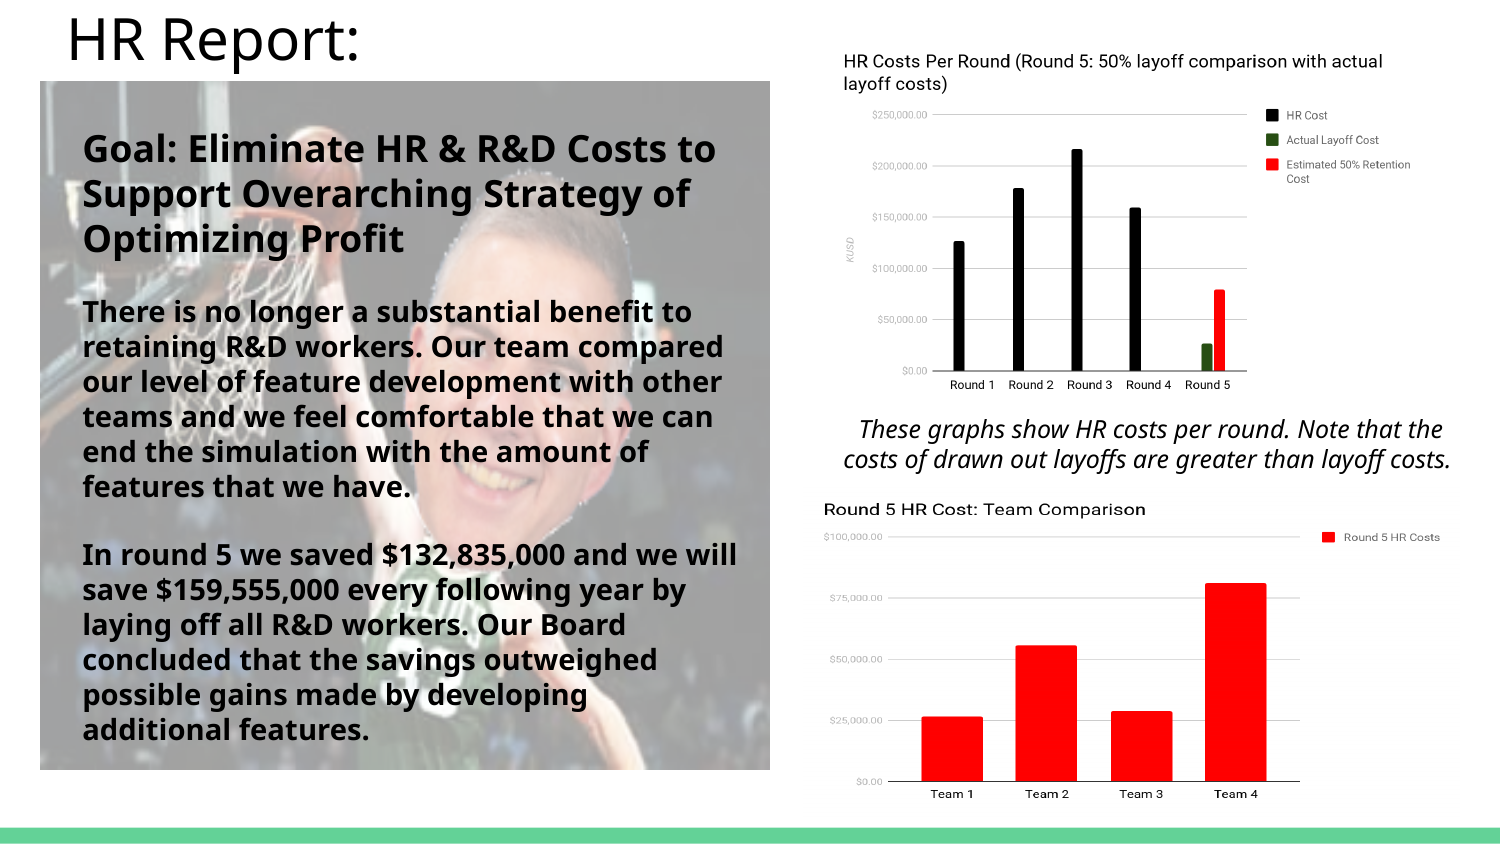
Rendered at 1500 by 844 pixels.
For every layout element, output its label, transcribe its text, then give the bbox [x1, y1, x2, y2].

picture [824, 31, 1439, 412]
picture [803, 483, 1460, 817]
text_box These graphs show HR costs per round. Note that the costs of drawn out layoffs are greater than layoff costs. [814, 398, 1489, 574]
title HR Report: [51, 0, 1449, 82]
picture [40, 81, 770, 770]
